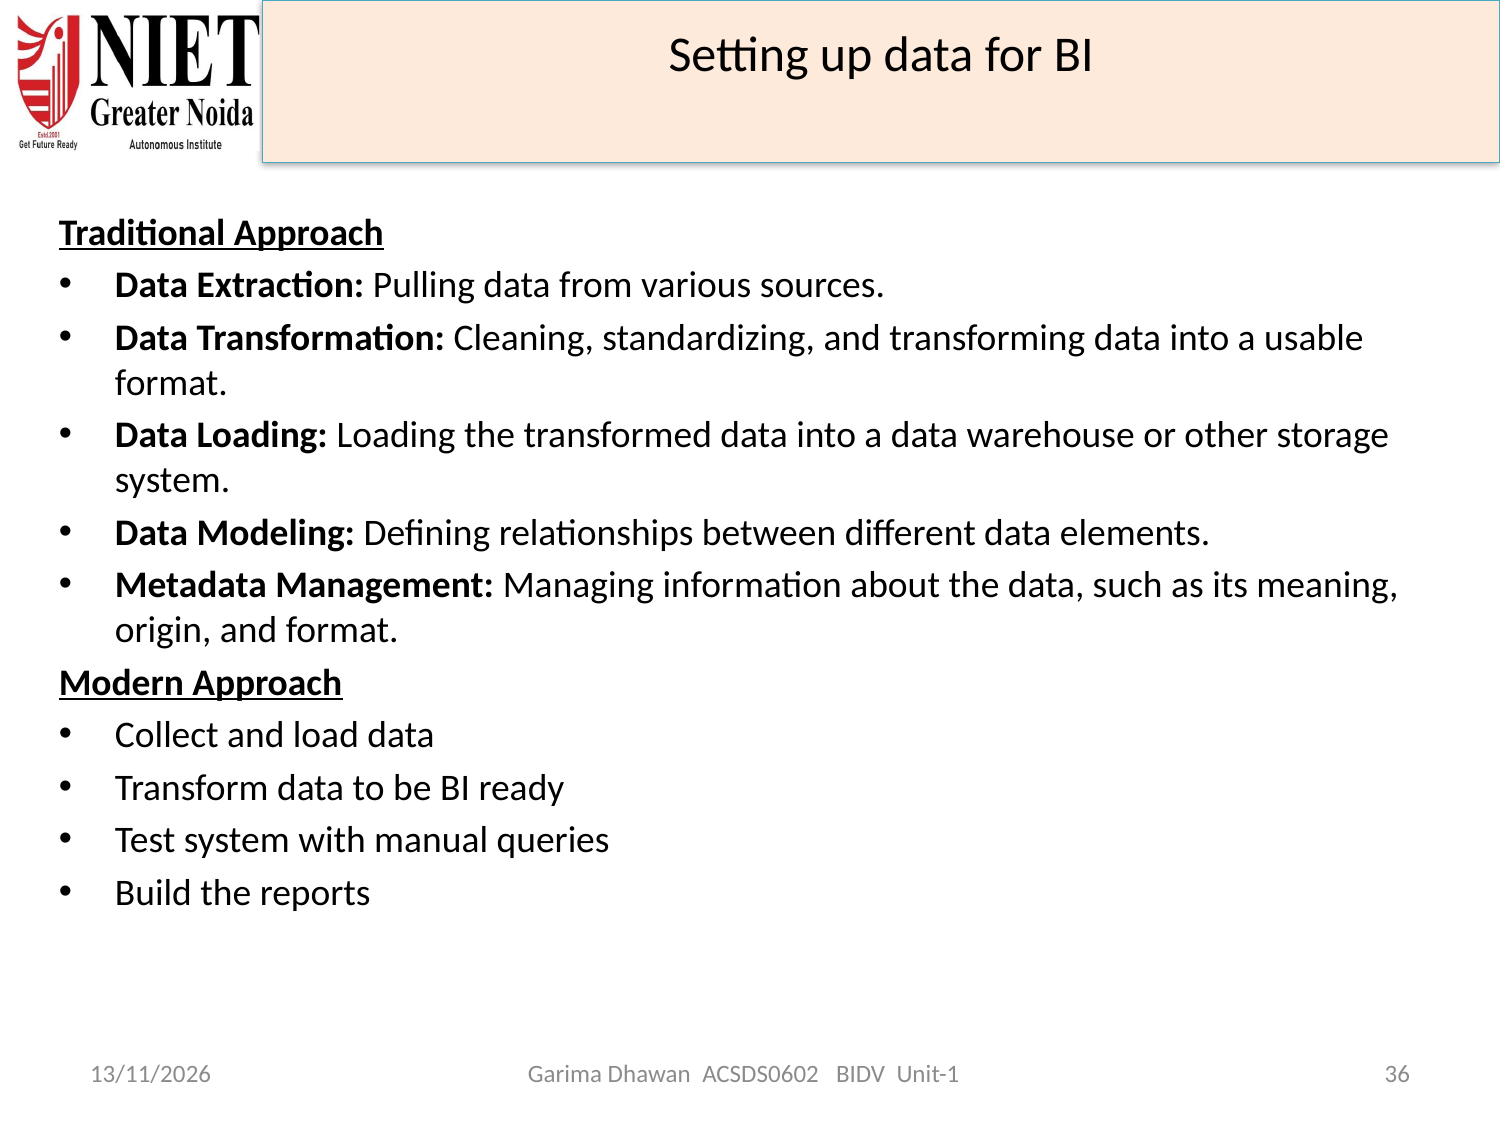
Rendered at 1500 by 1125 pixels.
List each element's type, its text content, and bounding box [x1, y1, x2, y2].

slide_number 36 [1074, 1042, 1425, 1103]
title Setting up data for BI [262, 0, 1500, 163]
footer Garima Dhawan ACSDS0602 BIDV Unit-1 [512, 1042, 988, 1103]
list Traditional Approach Data Extraction: Pulling data from various sources. Data Transformation: Cleaning, standardizing, and transforming data into a usable format. Data Loading: Loading the transformed data into a data warehouse or other storage system. Data Modeling: Defining relationships between different data elements. Metadata Management: Managing information about the data, such as its meaning, origin, and format. Modern Approach Collect and load data Transform data to be BI ready Test system with manual queries Build the reports [43, 200, 1457, 1043]
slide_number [75, 1042, 425, 1103]
picture [16, 14, 260, 151]
